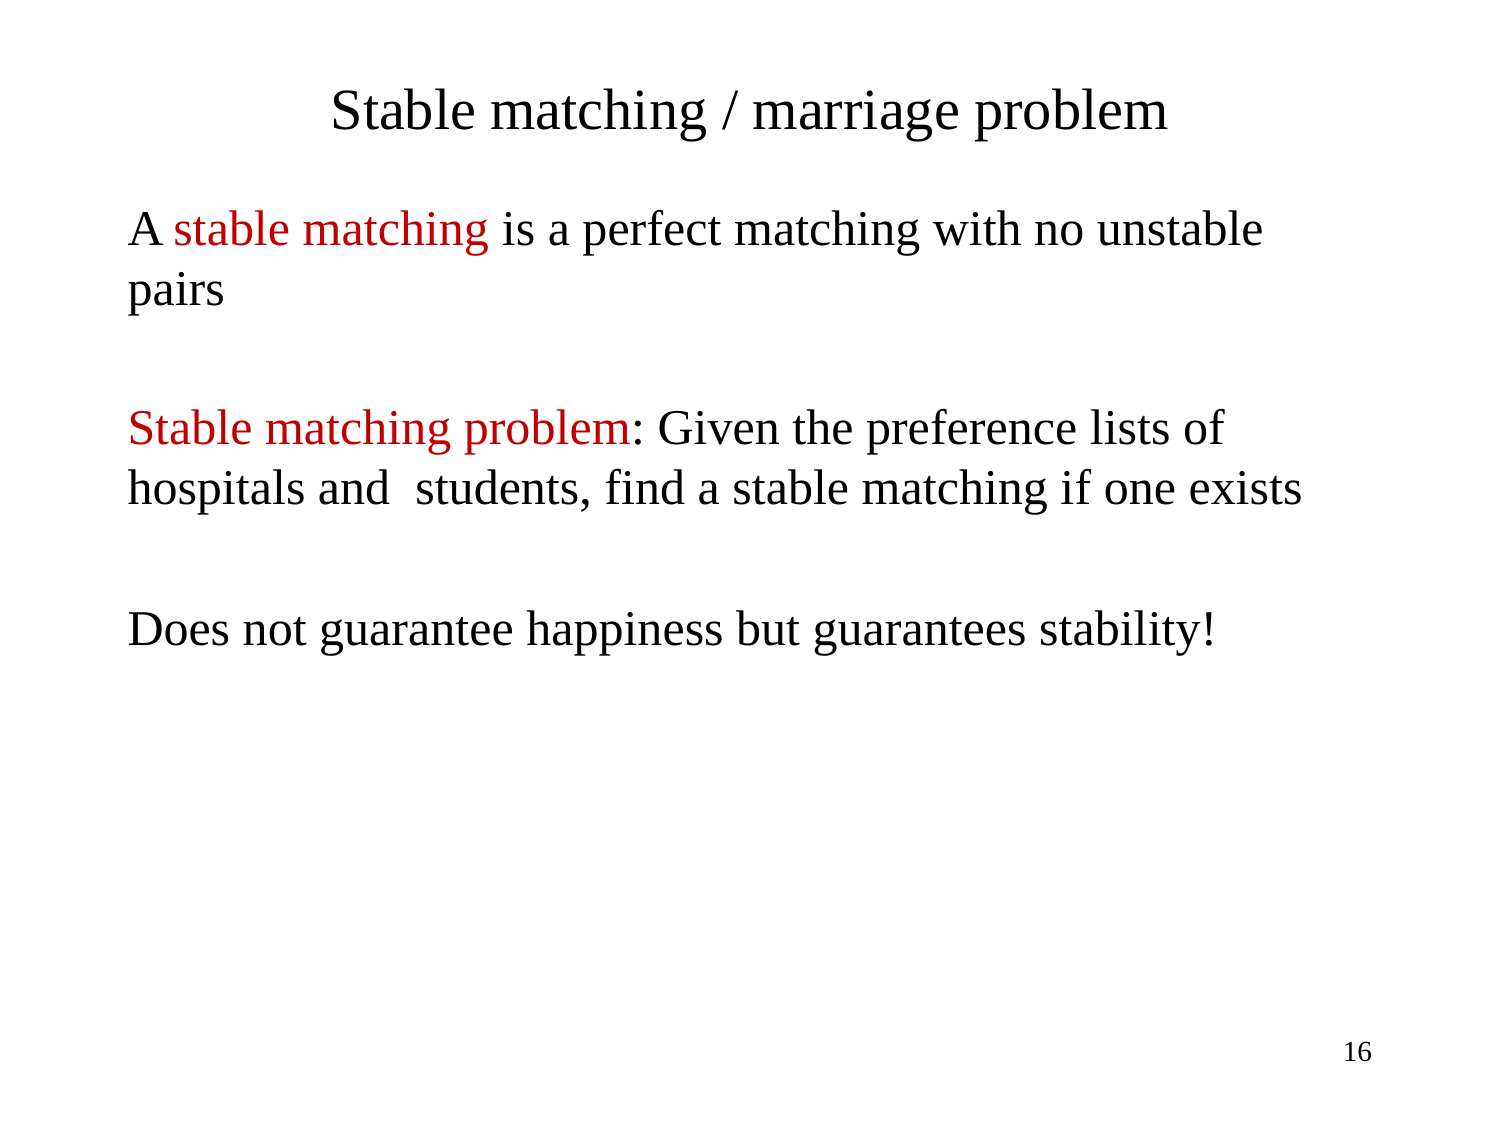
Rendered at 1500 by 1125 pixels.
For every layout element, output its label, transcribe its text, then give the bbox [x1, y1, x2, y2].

title Stable matching / marriage problem [112, 62, 1388, 150]
slide_number 16 [1074, 1025, 1388, 1100]
